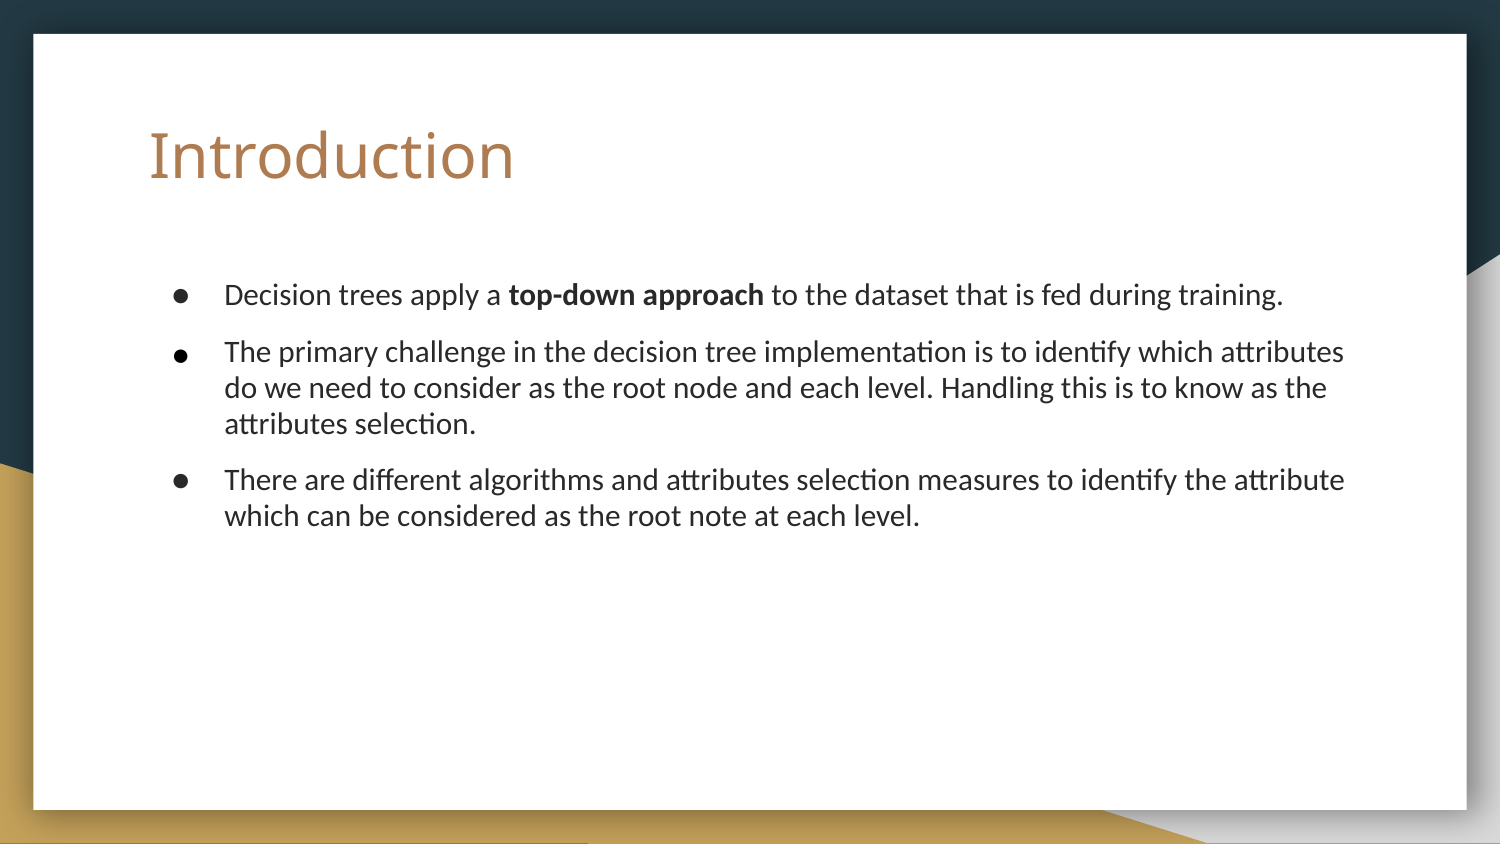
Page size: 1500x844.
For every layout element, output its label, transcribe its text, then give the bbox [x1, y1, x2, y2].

list Decision trees apply a top-down approach to the dataset that is fed during training. The primary challenge in the decision tree implementation is to identify which attributes do we need to consider as the root node and each level. Handling this is to know as the attributes selection. There are different algorithms and attributes selection measures to identify the attribute which can be considered as the root note at each level. [134, 262, 1366, 729]
title Introduction [134, 96, 1366, 254]
